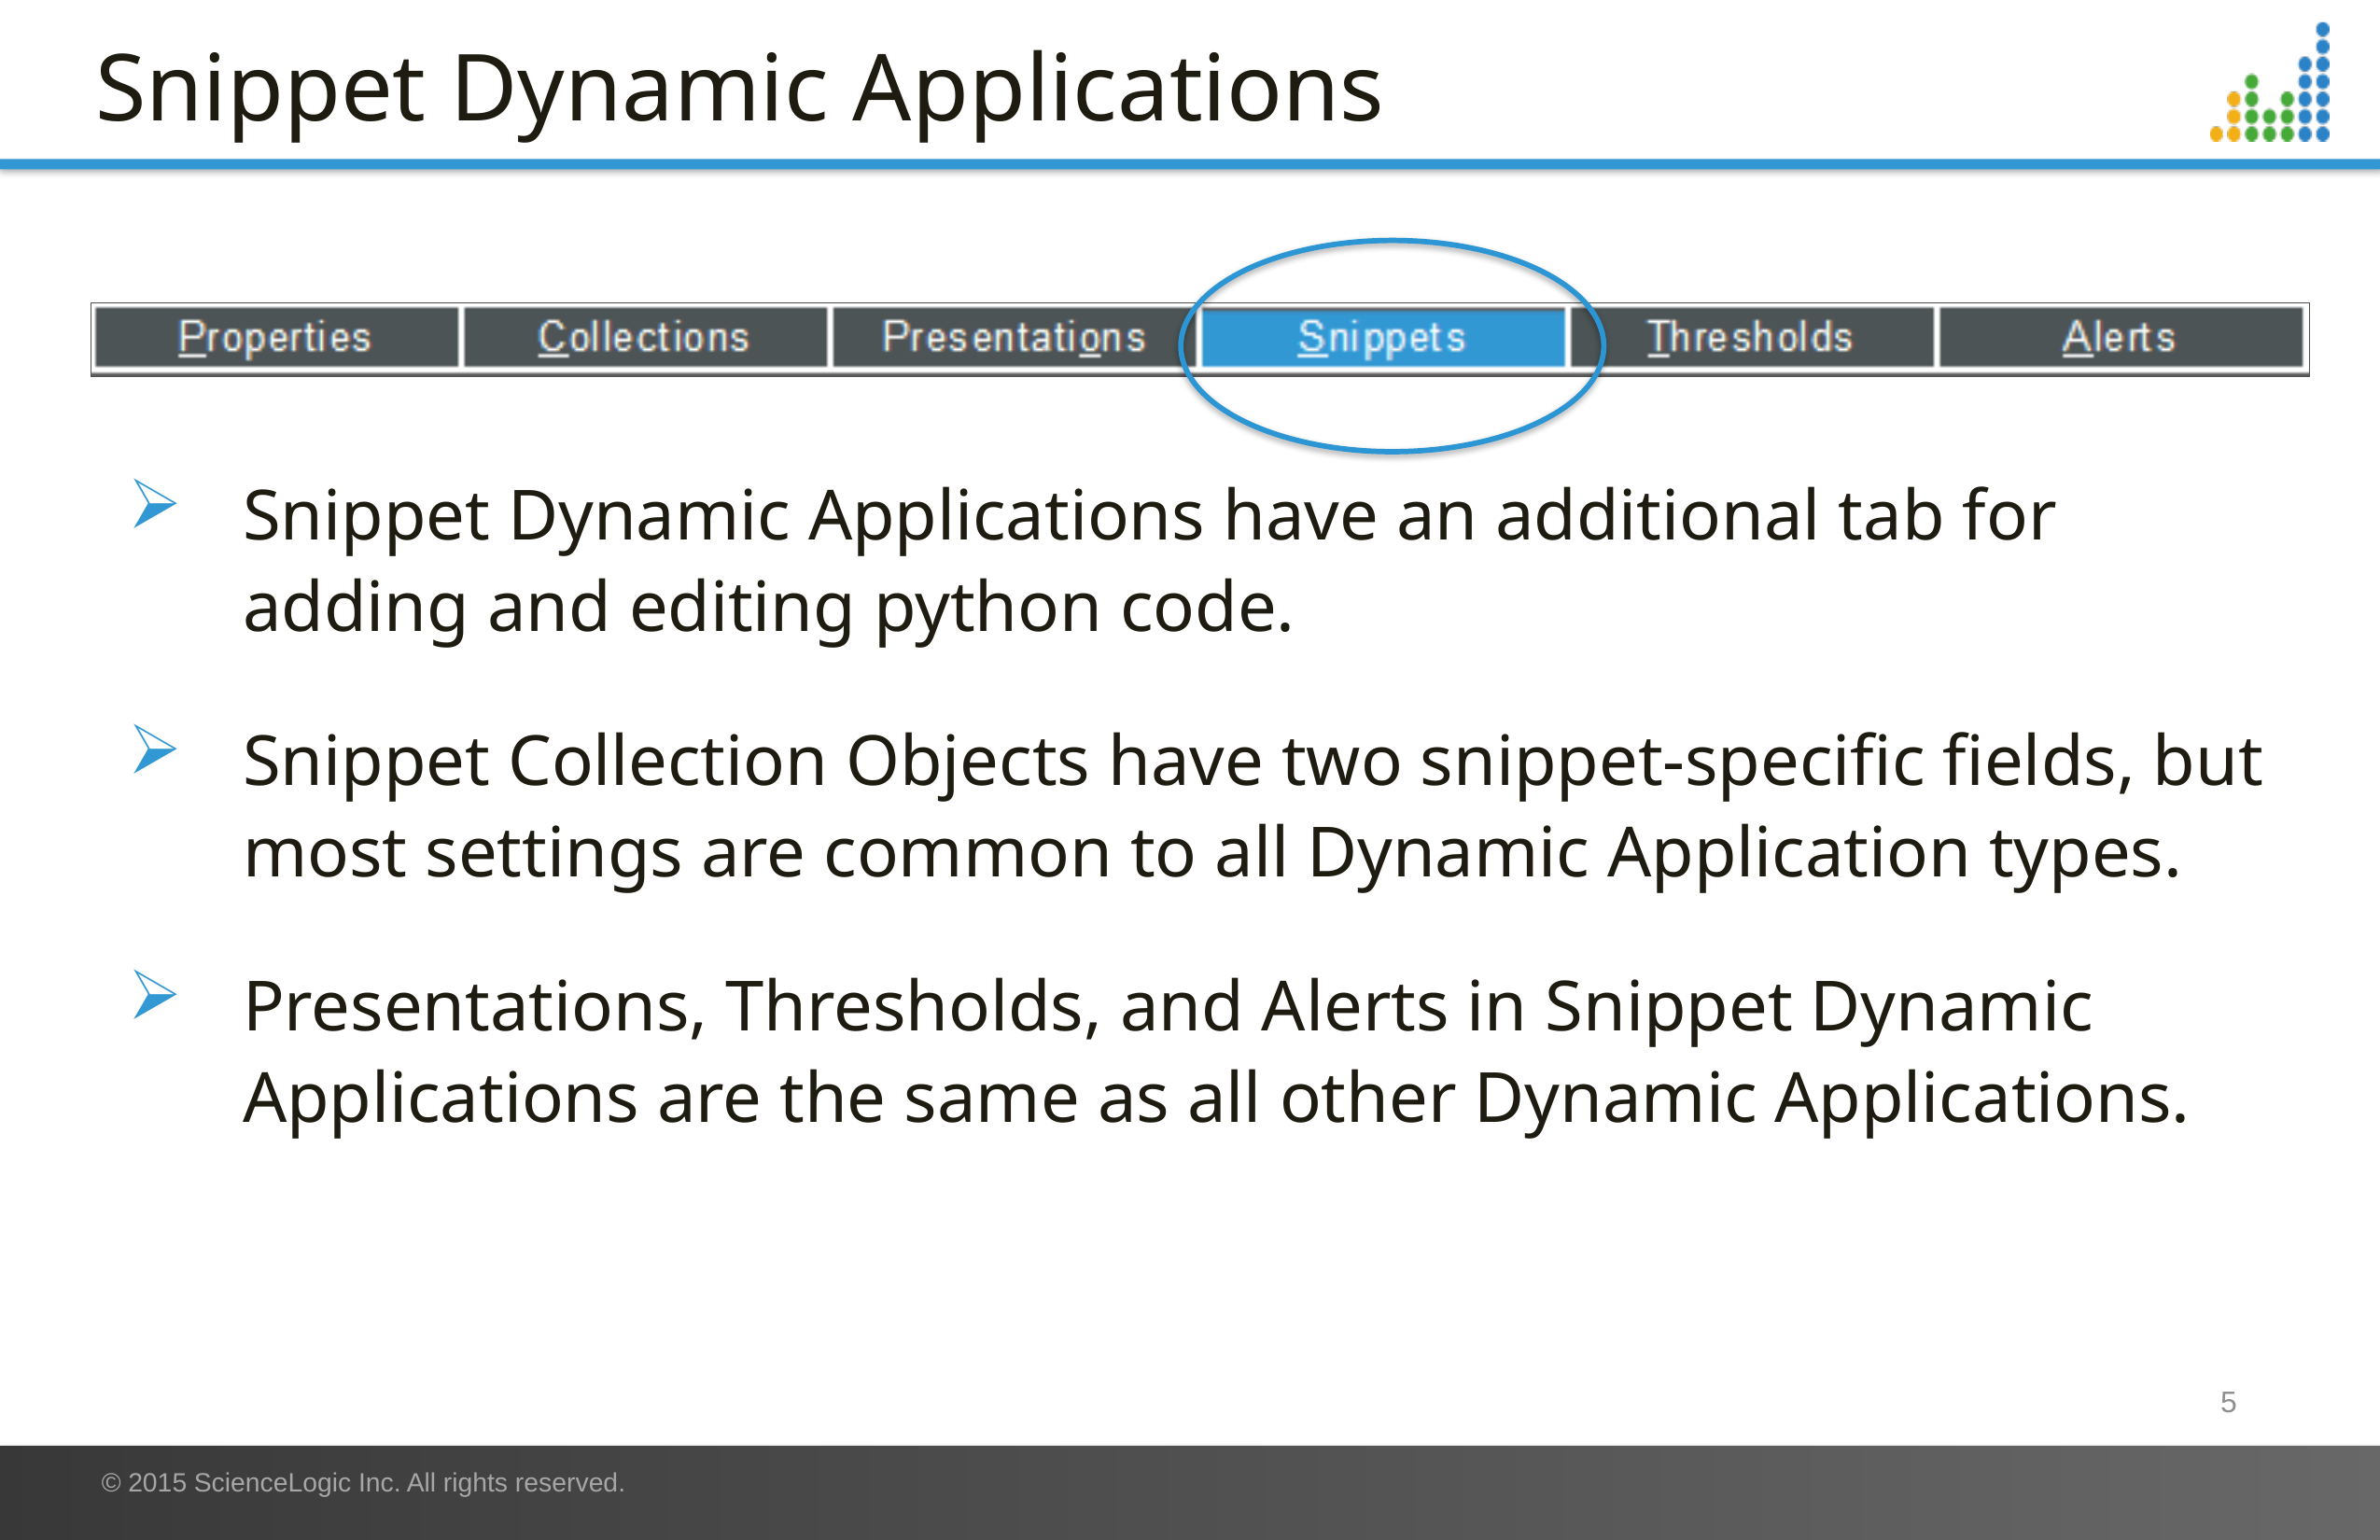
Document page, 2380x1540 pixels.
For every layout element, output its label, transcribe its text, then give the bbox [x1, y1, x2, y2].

slide_number 5 [1705, 1374, 2261, 1427]
title Snippet Dynamic Applications [73, 1, 2152, 166]
picture [90, 301, 2310, 377]
picture [2210, 21, 2330, 142]
text_box [1199, 239, 1586, 301]
text_box [1197, 387, 1589, 453]
list Snippet Dynamic Applications have an additional tab for adding and editing python code. Snippet Collection Objects have two snippet-specific fields, but most settings are common to all Dynamic Application types. Presentations, Thresholds, and Alerts in Snippet Dynamic Applications are the same as all other Dynamic Applications. [105, 451, 2294, 1224]
